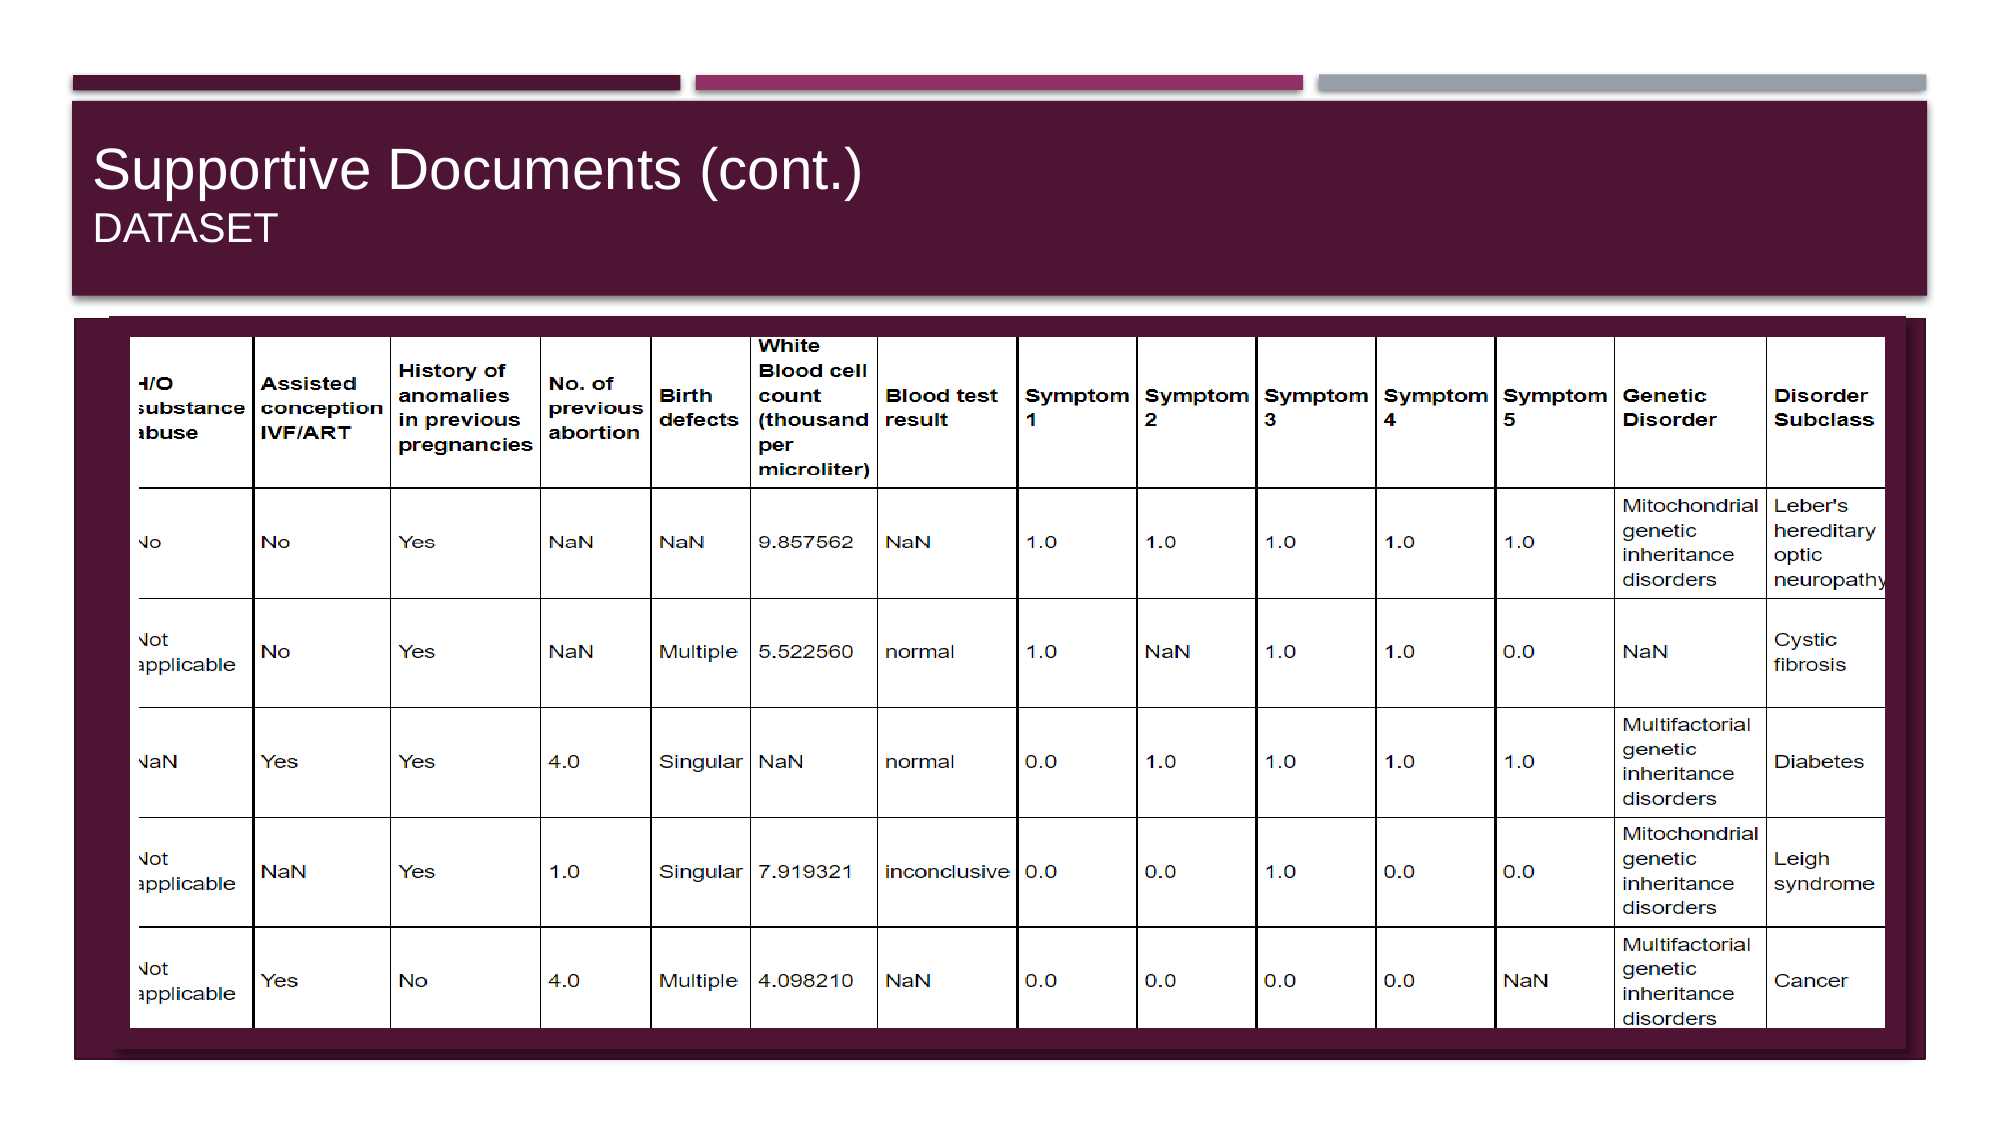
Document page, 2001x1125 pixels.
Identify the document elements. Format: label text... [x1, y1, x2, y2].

text_box [74, 318, 114, 1060]
text_box Supportive Documents (cont.) DATASET [77, 115, 954, 266]
text_box [1915, 318, 1926, 1060]
picture [129, 336, 1886, 1029]
